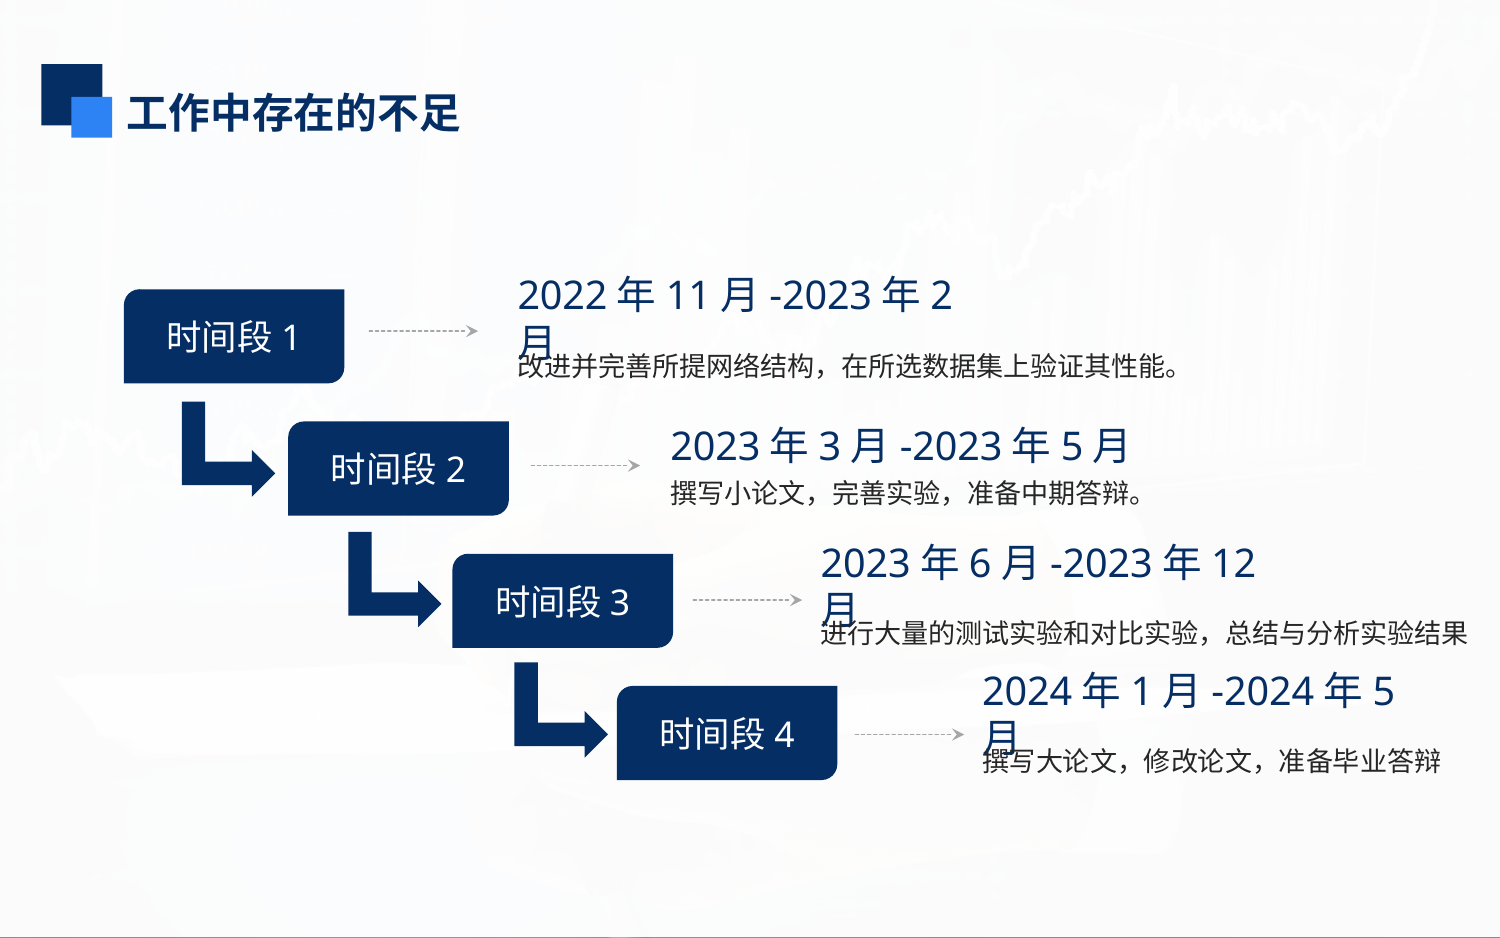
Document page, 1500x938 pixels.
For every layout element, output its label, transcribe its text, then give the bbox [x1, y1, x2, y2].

text_box [39, 62, 104, 127]
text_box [502, 288, 1259, 392]
text_box 工作中存在的不足 [112, 78, 491, 144]
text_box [967, 684, 1500, 787]
text_box 时间段3 [450, 551, 676, 650]
text_box 时间段4 [614, 683, 840, 783]
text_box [805, 556, 1500, 659]
text_box [179, 399, 278, 499]
text_box 时间段1 [121, 287, 347, 386]
text_box [346, 529, 444, 630]
text_box [512, 660, 611, 760]
text_box 时间段2 [286, 419, 511, 518]
text_box [69, 95, 114, 140]
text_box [655, 416, 1235, 519]
